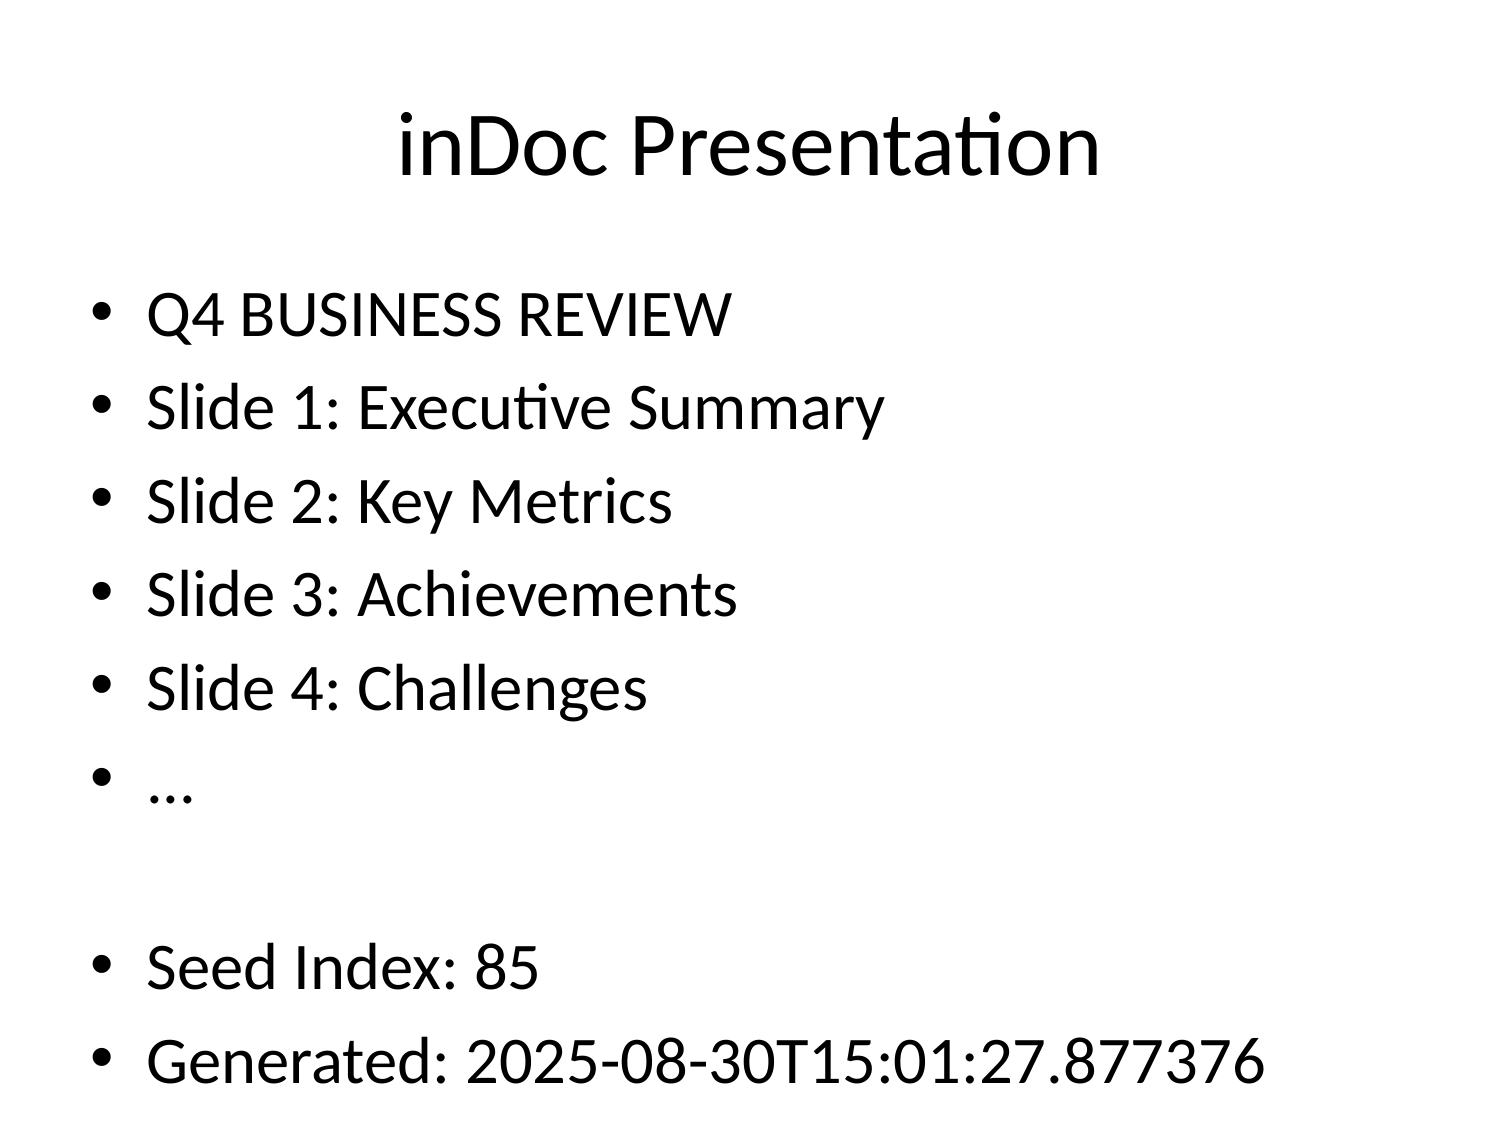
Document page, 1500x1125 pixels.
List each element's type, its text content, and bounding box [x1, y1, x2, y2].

list Q4 BUSINESS REVIEW Slide 1: Executive Summary Slide 2: Key Metrics Slide 3: Achievements Slide 4: Challenges ... Seed Index: 85 Generated: 2025-08-30T15:01:27.877376 [75, 262, 1425, 1005]
title inDoc Presentation [75, 45, 1425, 233]
